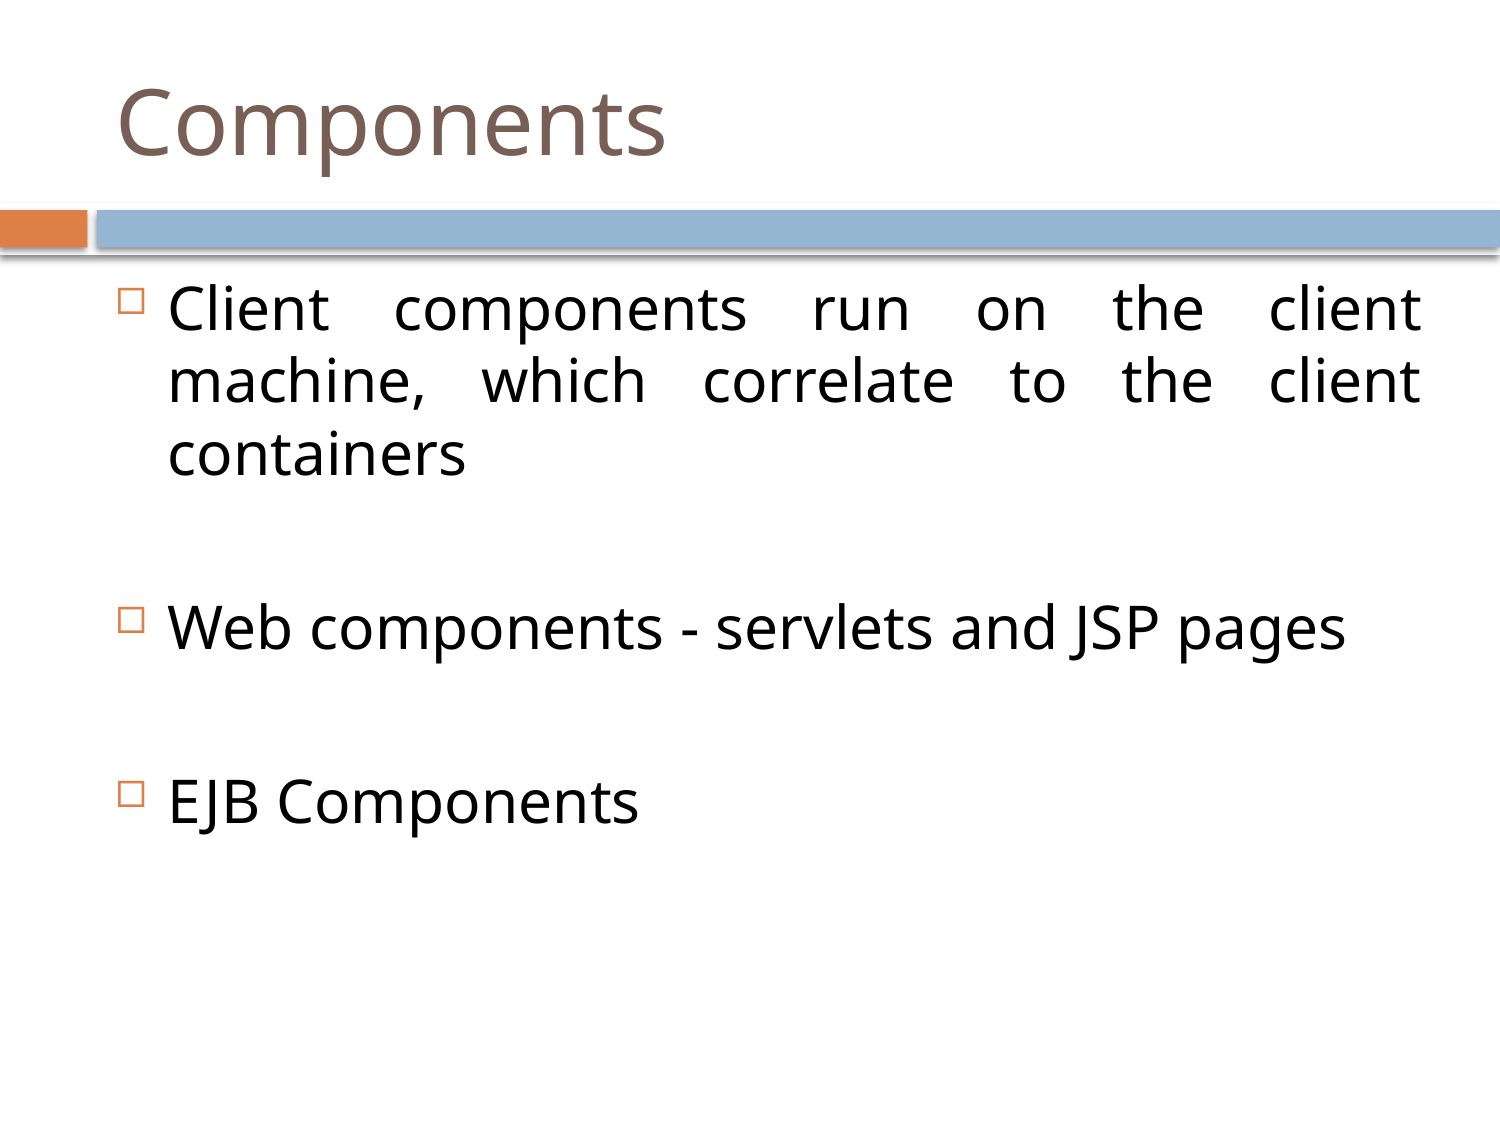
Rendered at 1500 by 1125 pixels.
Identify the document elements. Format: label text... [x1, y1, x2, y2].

title Components [100, 37, 1438, 200]
list Client components run on the client machine, which correlate to the client containers Web components - servlets and JSP pages EJB Components [100, 262, 1438, 1000]
